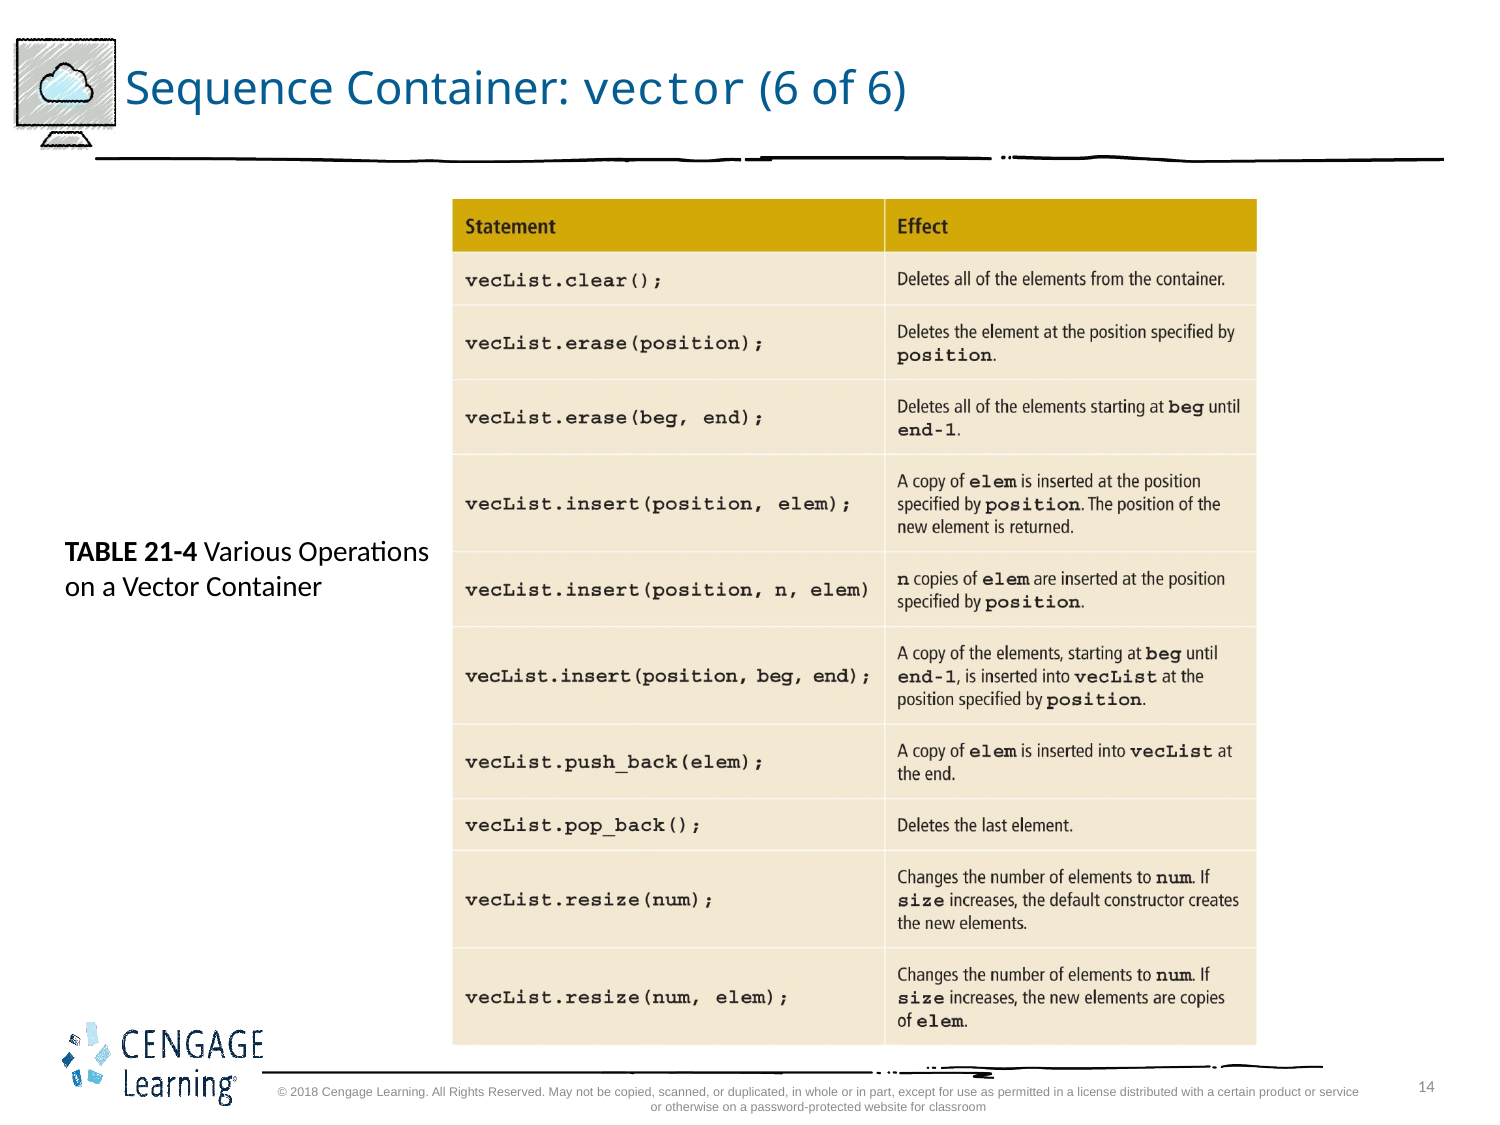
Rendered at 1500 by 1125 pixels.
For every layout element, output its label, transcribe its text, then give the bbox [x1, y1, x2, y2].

footer © 2018 Cengage Learning. All Rights Reserved. May not be copied, scanned, or duplicated, in whole or in part, except for use as permitted in a license distributed with a certain product or service or otherwise on a password-protected website for classroom [262, 1079, 1375, 1120]
text_box TABLE 21-4 Various Operations on a Vector Container [50, 524, 444, 610]
picture [449, 199, 1257, 1047]
title Sequence Container: vector (6 of 6) [125, 66, 1442, 116]
picture [1425, 155, 1444, 163]
picture [62, 1022, 1323, 1106]
picture [13, 36, 117, 151]
text_box Sequence Container: vector (cont’d.) [74, 45, 1425, 233]
